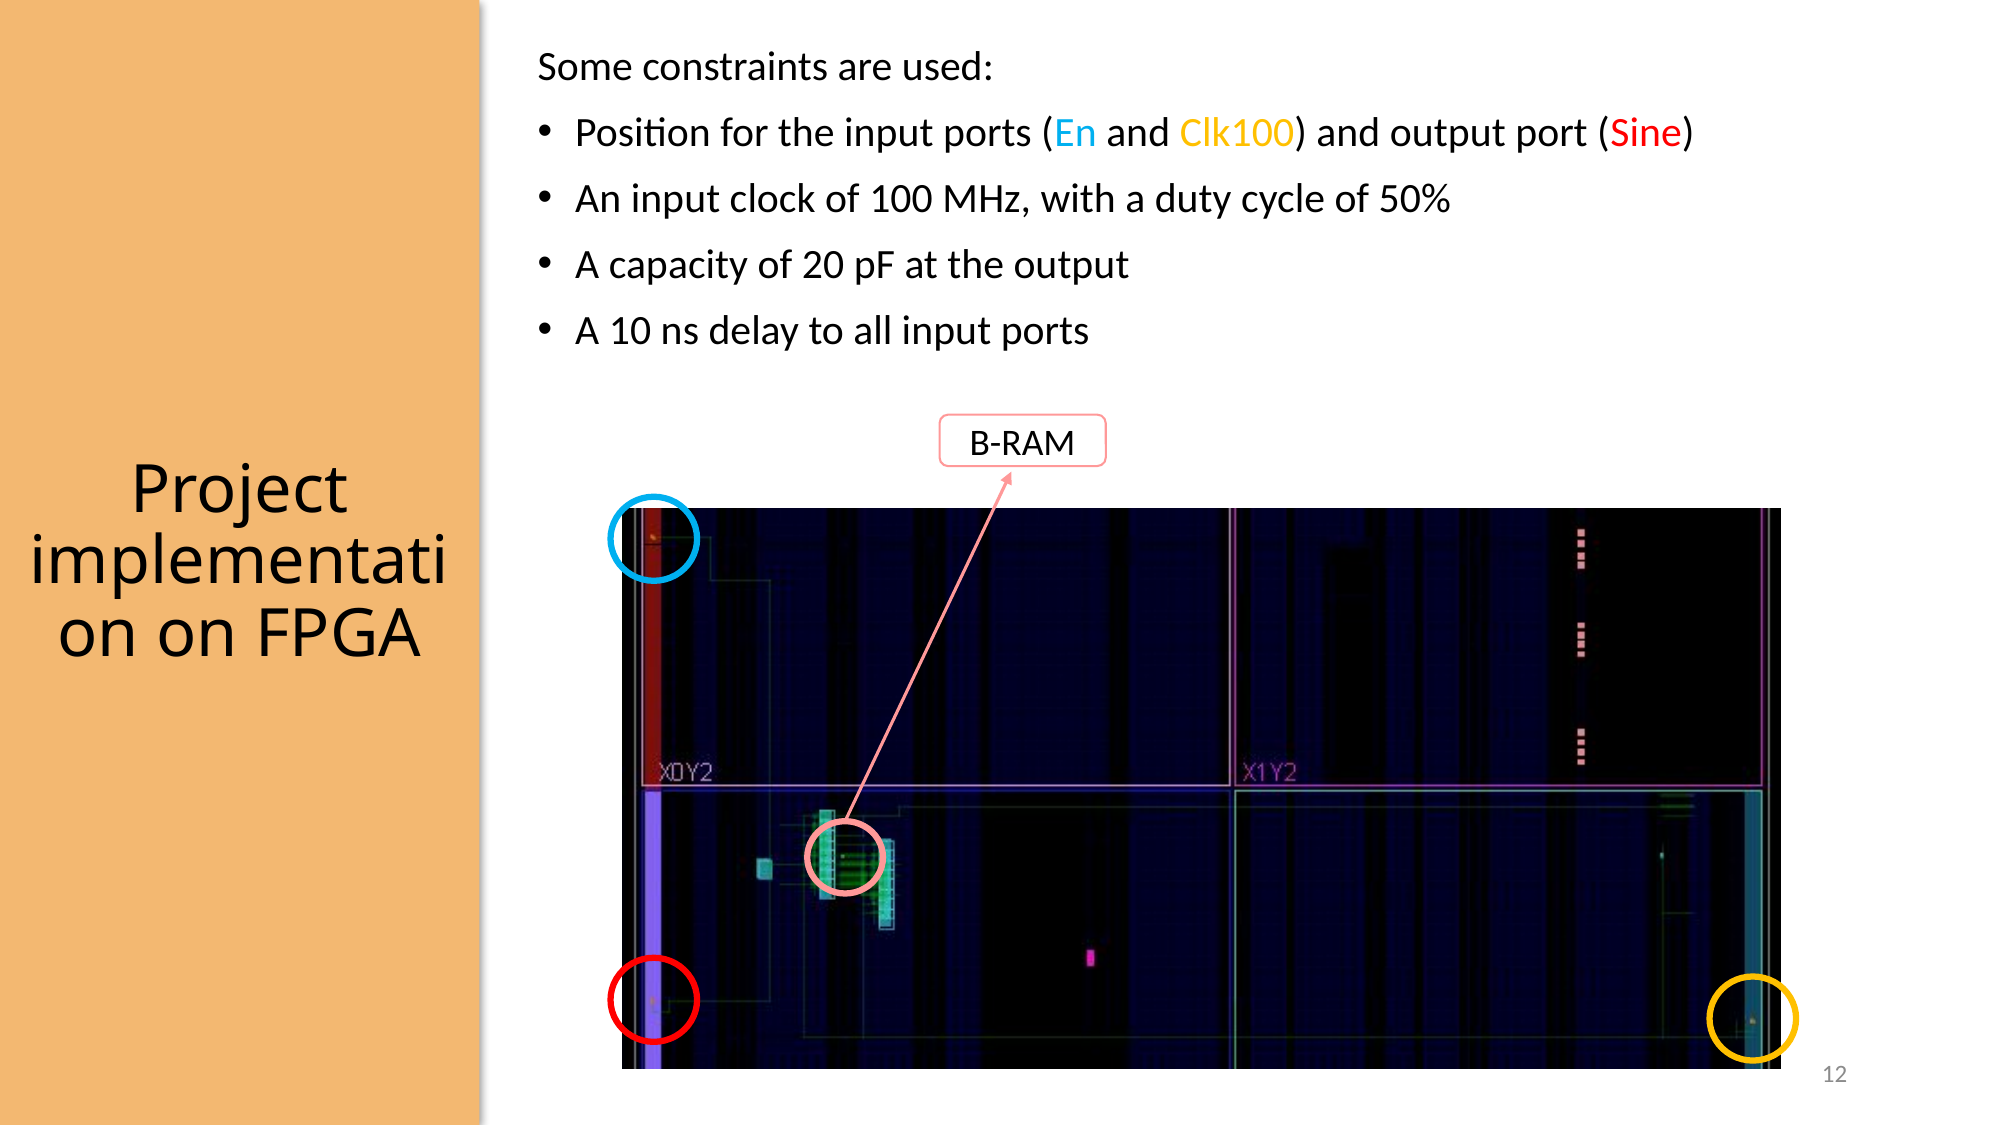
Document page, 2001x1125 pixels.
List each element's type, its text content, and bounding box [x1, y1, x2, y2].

list Some constraints are used: Position for the input ports (En and Clk100) and output port (Sine) An input clock of 100 MHz, with a duty cycle of 50% A capacity of 20 pF at the output A 10 ns delay to all input ports [522, 37, 1974, 373]
text_box [609, 495, 685, 569]
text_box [845, 471, 1012, 822]
text_box [1781, 985, 1798, 1052]
text_box Project implementation on FPGA [0, 0, 480, 1125]
text_box [609, 969, 622, 1030]
slide_number 12 [1412, 1042, 1863, 1103]
text_box B-RAM [938, 413, 1107, 468]
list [622, 508, 1781, 1069]
